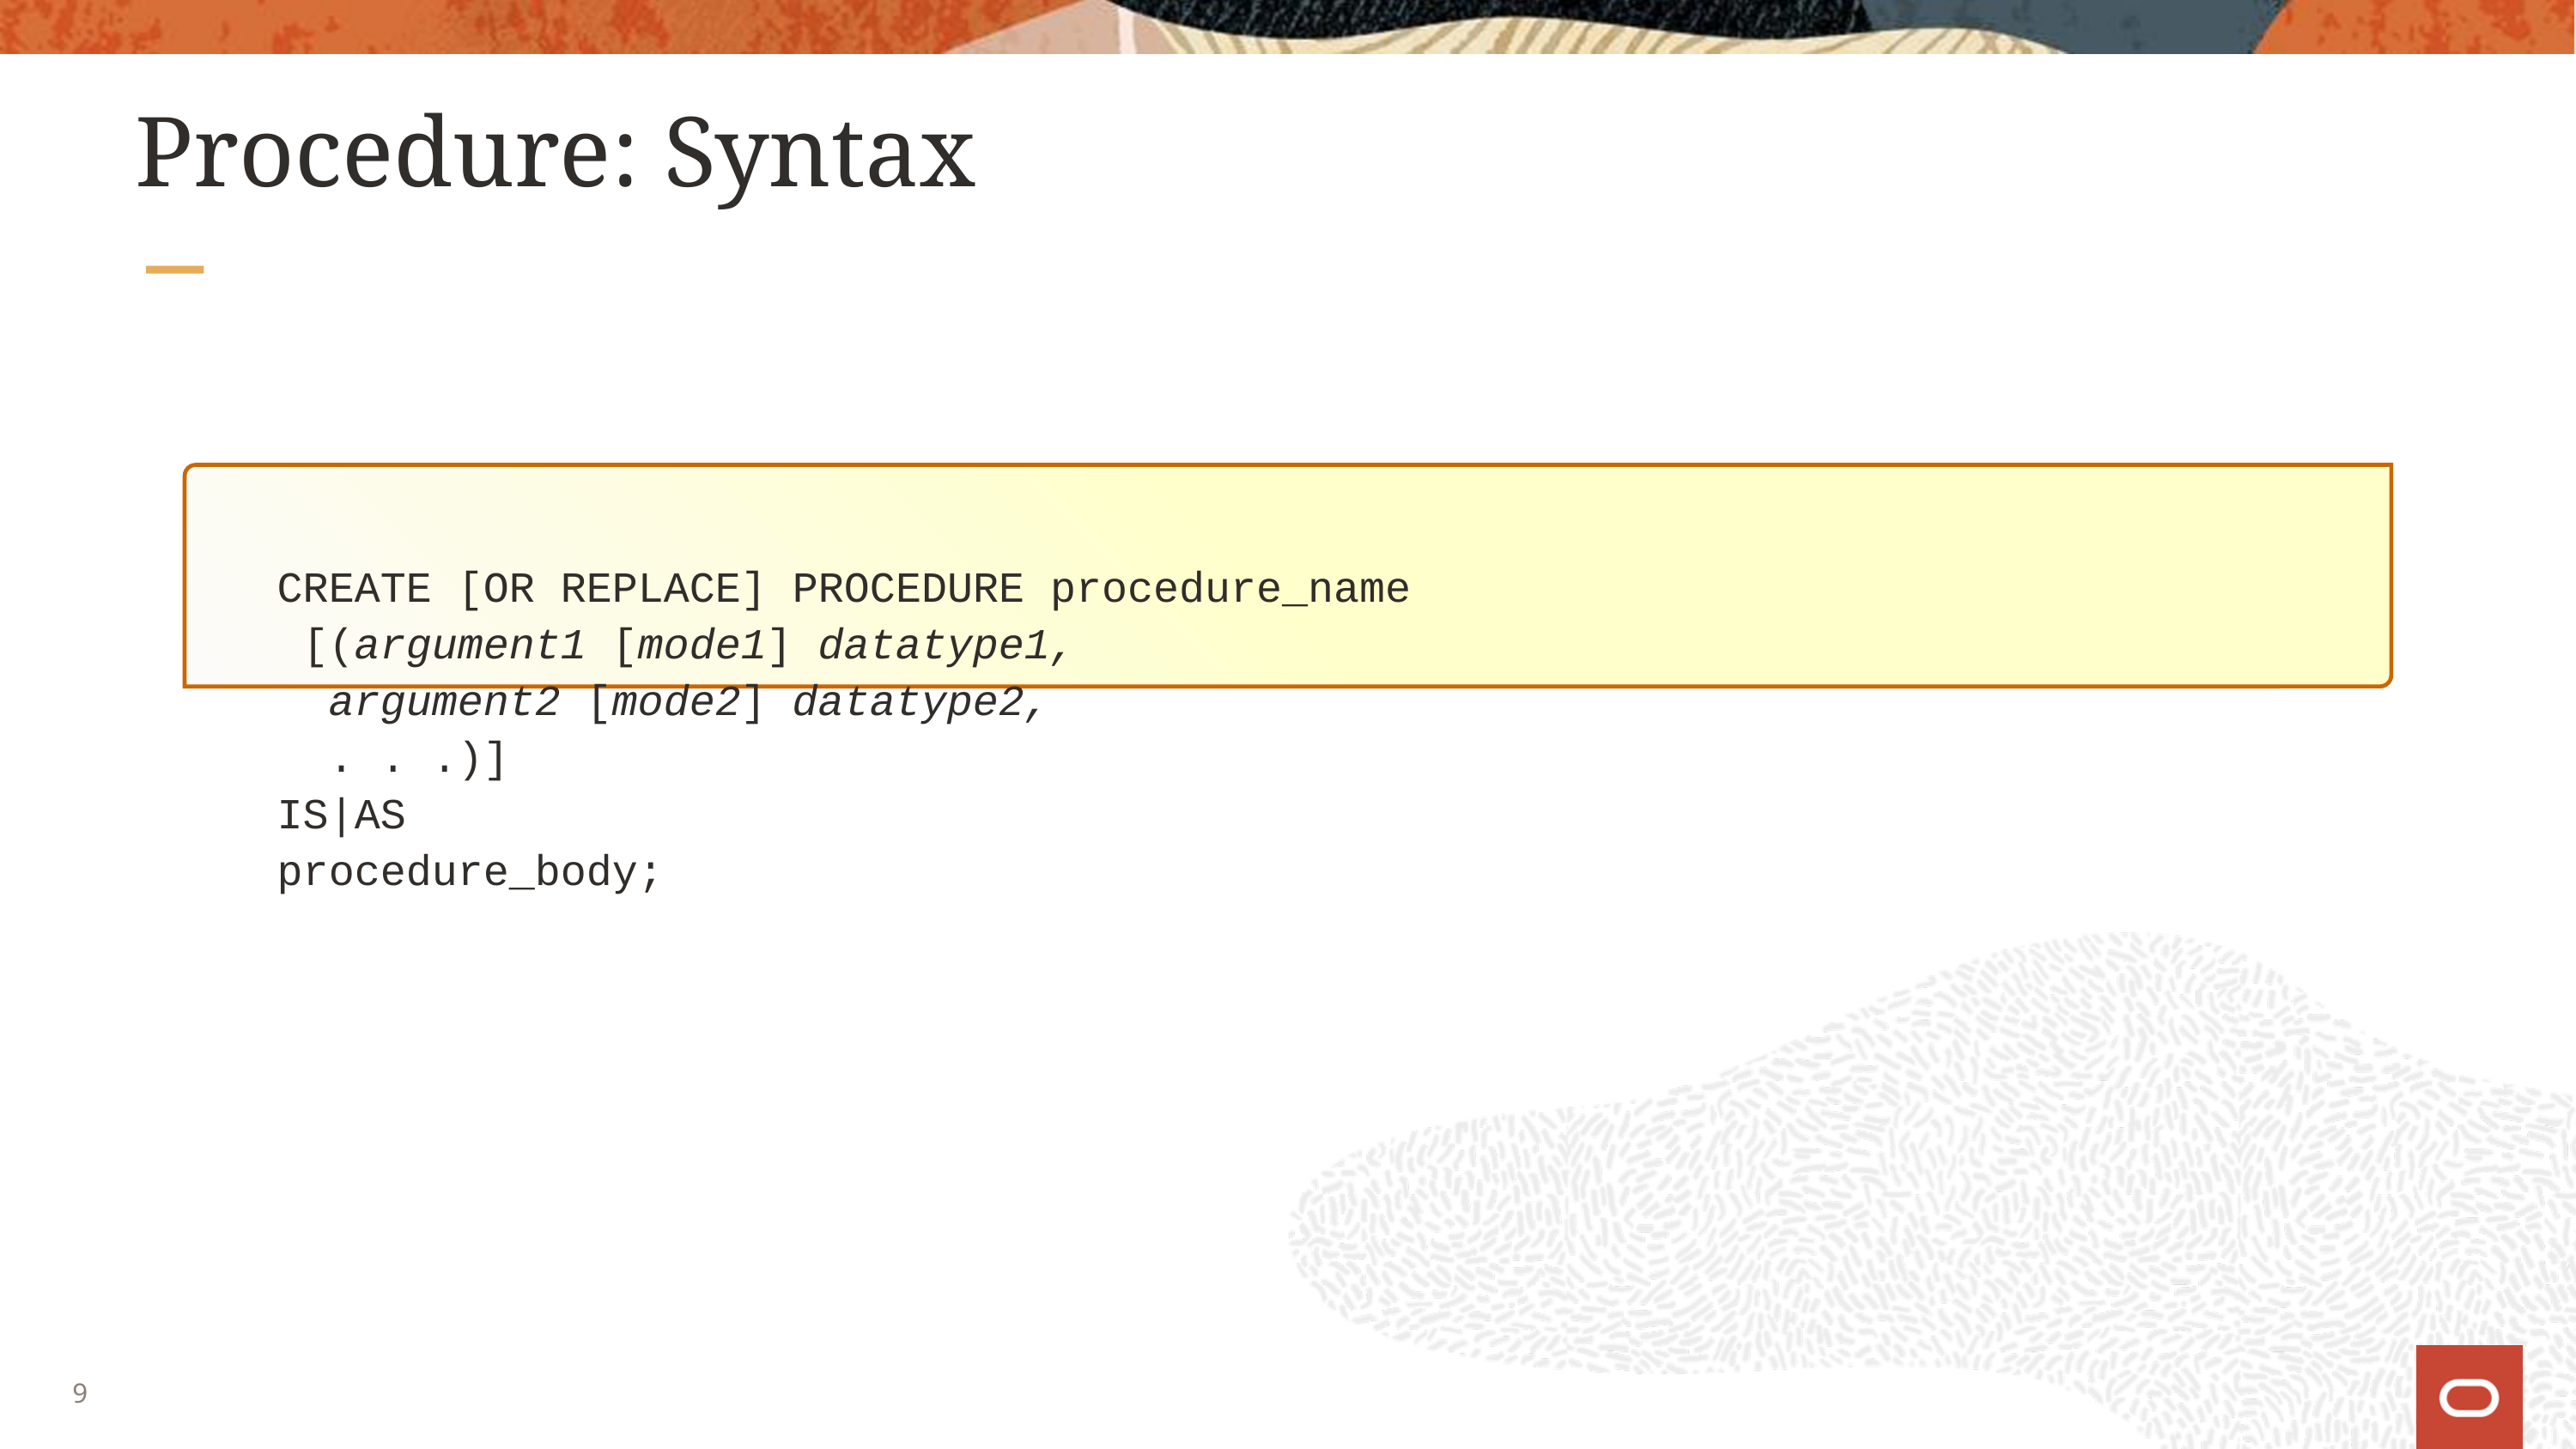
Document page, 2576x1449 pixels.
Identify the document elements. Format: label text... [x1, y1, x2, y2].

picture [0, 0, 2576, 54]
picture [2416, 1345, 2523, 1449]
title Procedure: Syntax [131, 86, 2445, 252]
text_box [184, 464, 2392, 985]
